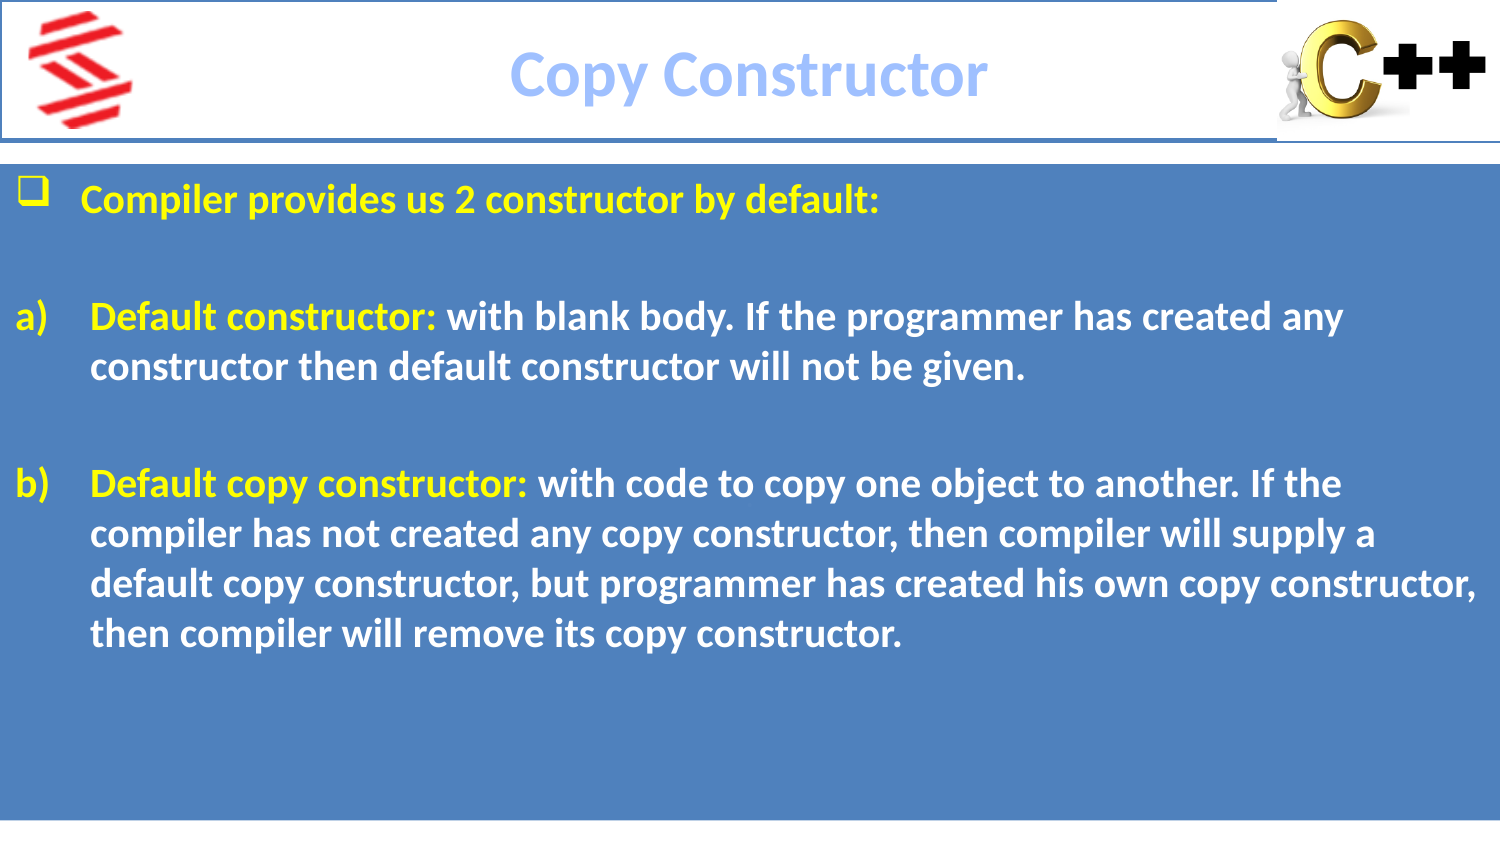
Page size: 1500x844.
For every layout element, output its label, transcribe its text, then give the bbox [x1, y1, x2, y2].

title Copy Constructor [0, 0, 1274, 143]
list Compiler provides us 2 constructor by default: Default constructor: with blank body. If the programmer has created any constructor then default constructor will not be given. Default copy constructor: with code to copy one object to another. If the compiler has not created any copy constructor, then compiler will supply a default copy constructor, but programmer has created his own copy constructor, then compiler will remove its copy constructor. [0, 164, 1500, 844]
picture [23, 11, 141, 130]
picture [1277, 0, 1500, 141]
